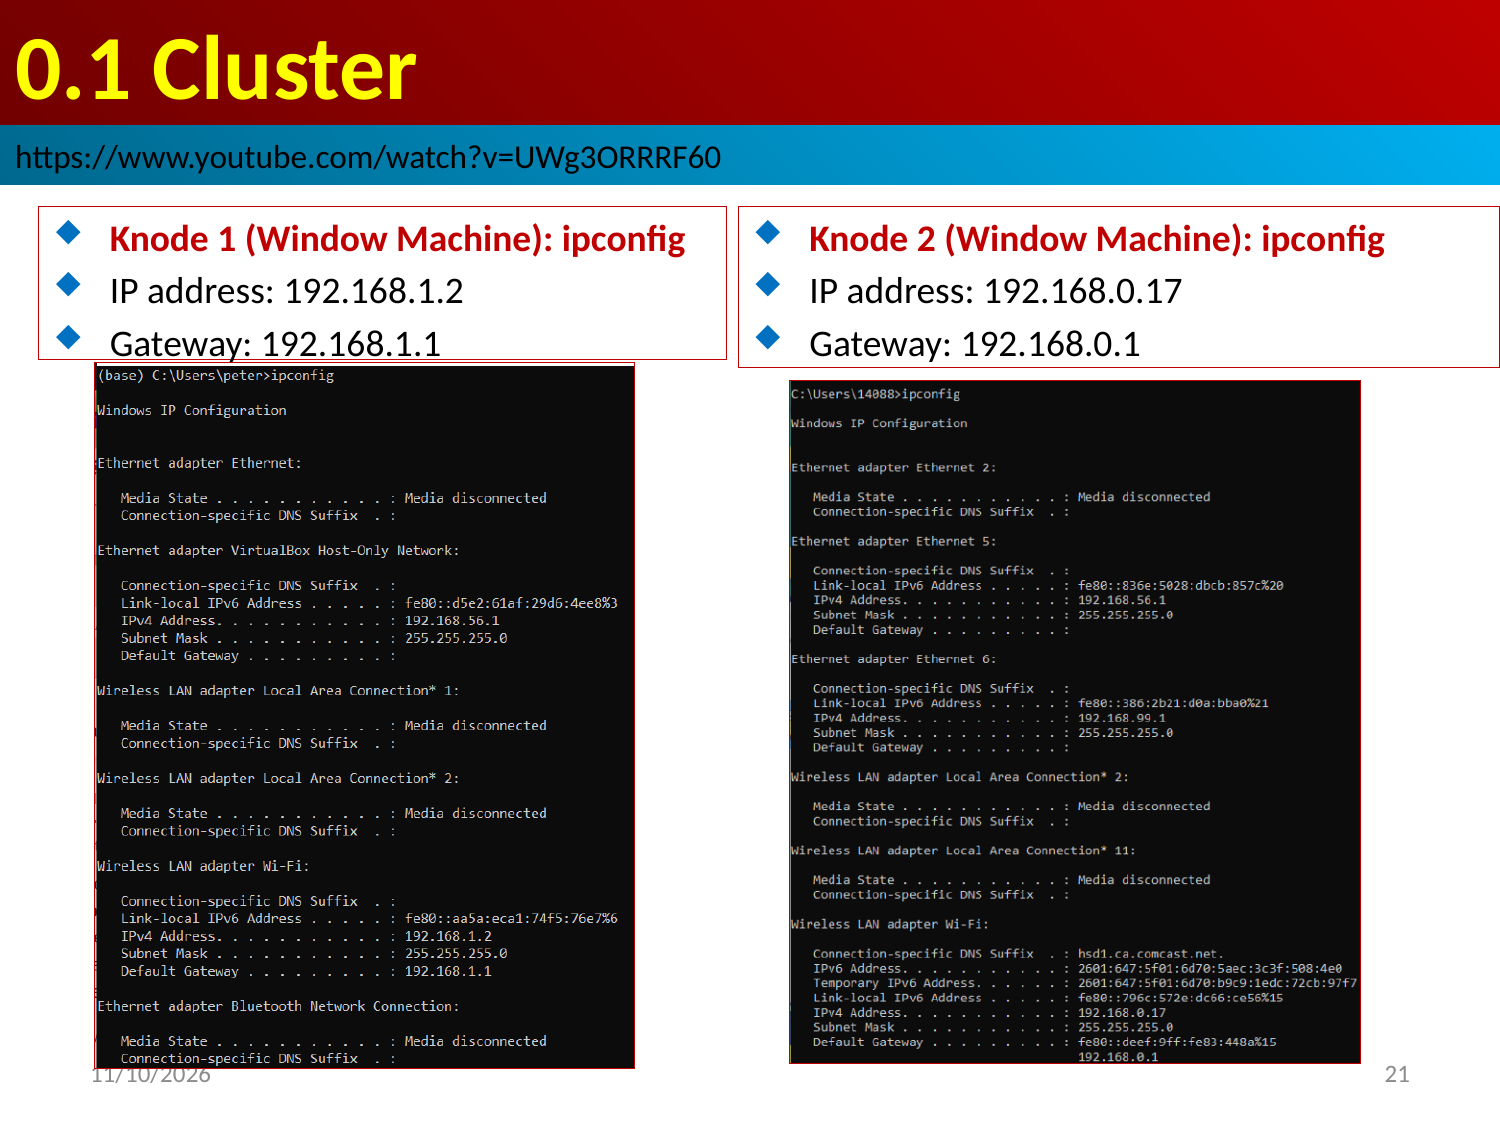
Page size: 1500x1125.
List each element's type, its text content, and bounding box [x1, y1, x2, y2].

text_box Knode 2 (Window Machine): ipconfig IP address: 192.168.0.17 Gateway: 192.168.0.1 [738, 206, 1500, 368]
subtitle Knode 1 (Window Machine): ipconfig IP address: 192.168.1.2 Gateway: 192.168.1.1 [38, 206, 727, 360]
picture [789, 380, 1361, 1064]
text_box https://www.youtube.com/watch?v=UWg3ORRRF60 [0, 125, 1500, 185]
slide_number 21 [1074, 1042, 1425, 1103]
picture [94, 362, 635, 1070]
title 0.1 Cluster [0, 0, 1500, 125]
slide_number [75, 1042, 425, 1103]
